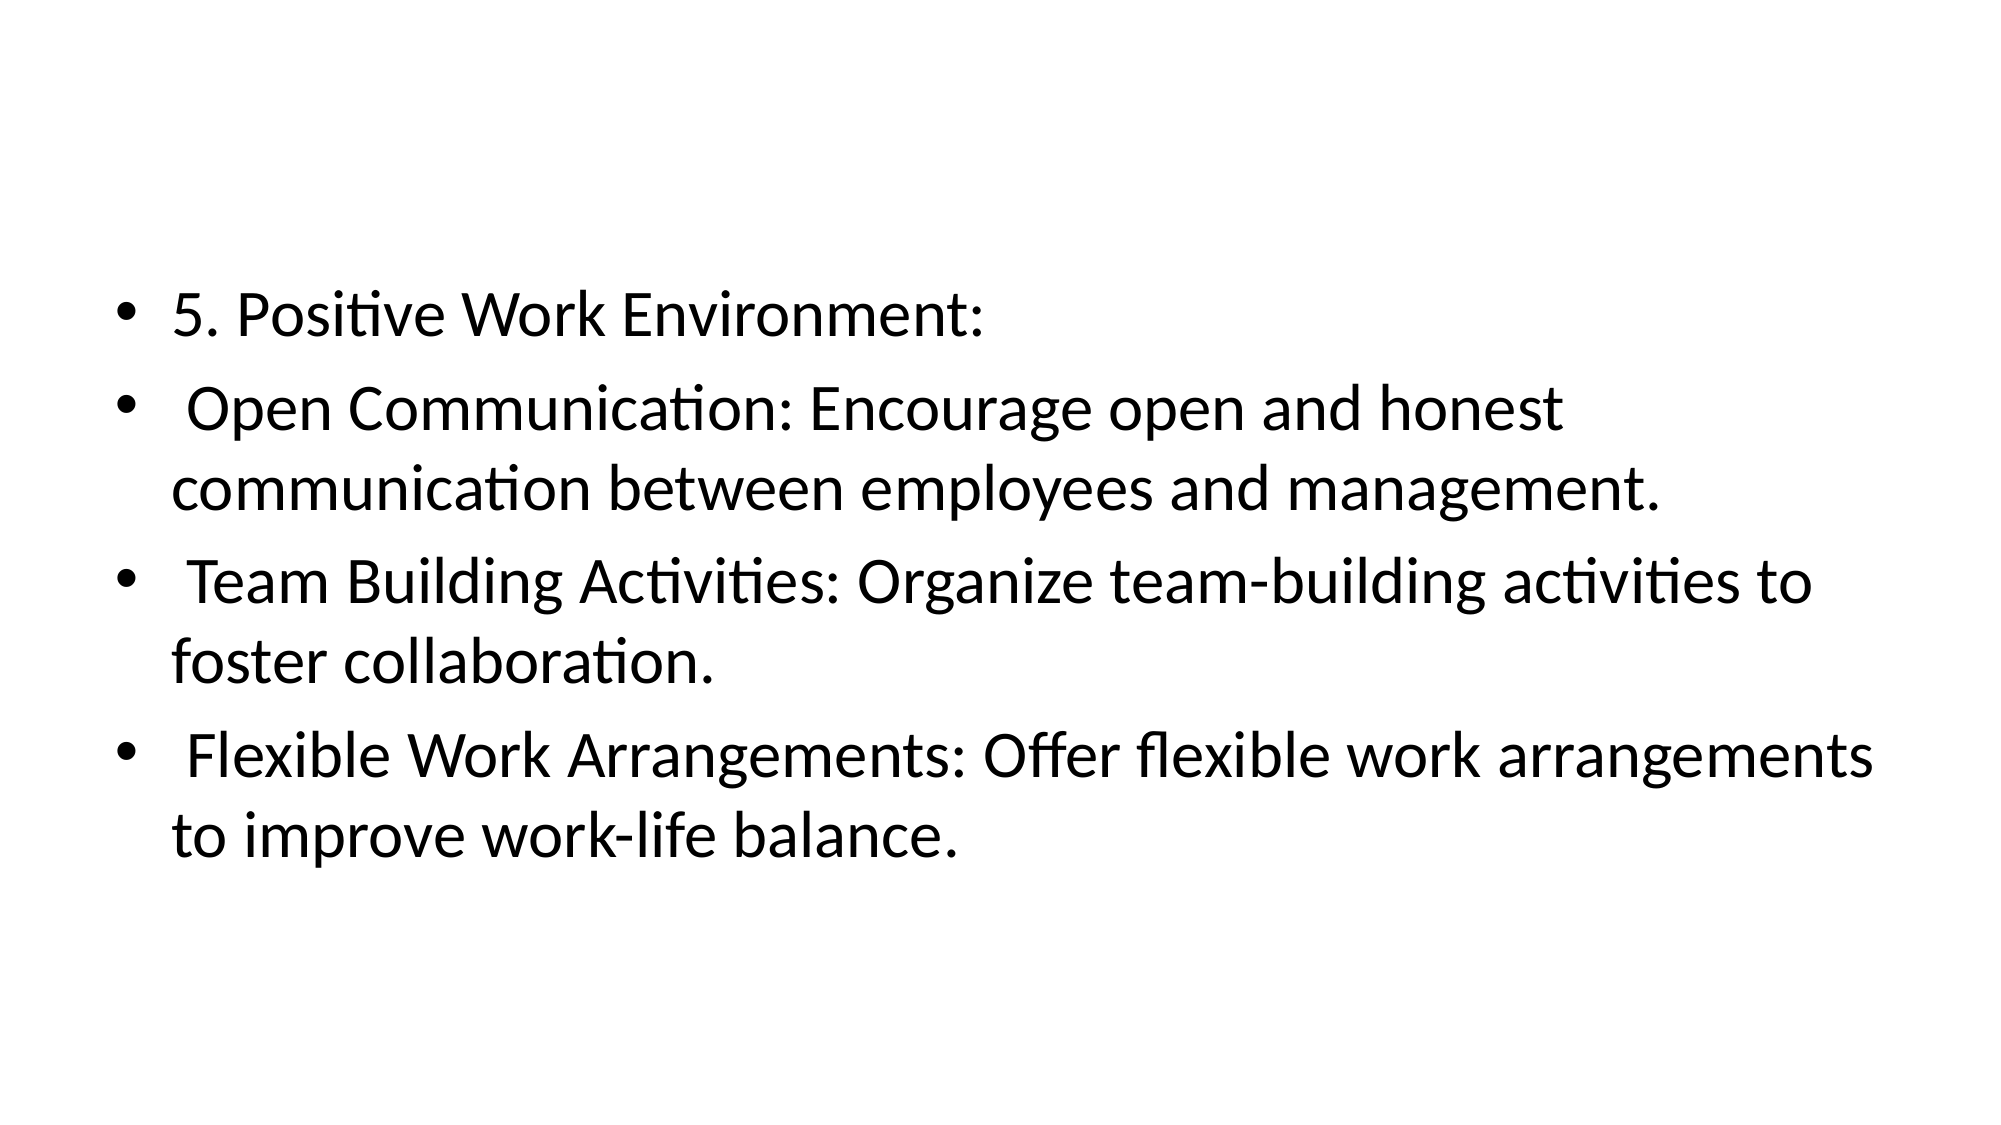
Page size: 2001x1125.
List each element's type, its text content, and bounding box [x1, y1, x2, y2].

list 5. Positive Work Environment: Open Communication: Encourage open and honest communication between employees and management. Team Building Activities: Organize team-building activities to foster collaboration. Flexible Work Arrangements: Offer flexible work arrangements to improve work-life balance. [99, 262, 1900, 1005]
